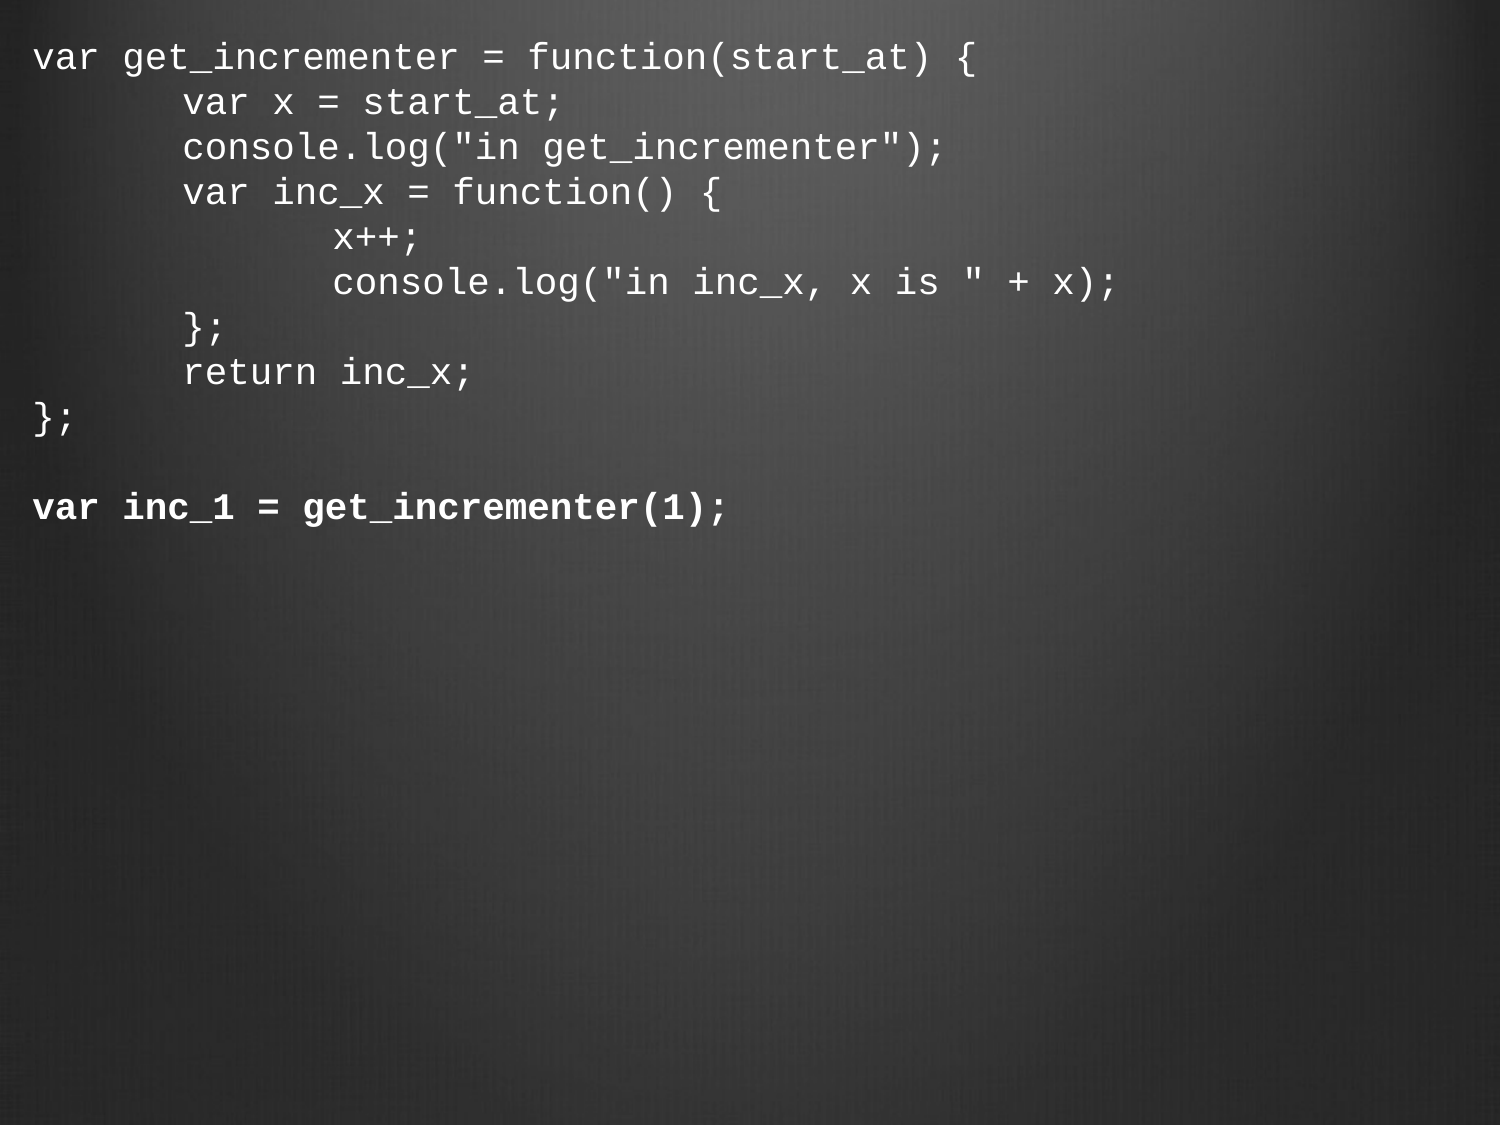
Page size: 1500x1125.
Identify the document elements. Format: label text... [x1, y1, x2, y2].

list var get_incrementer = function(start_at) { var x = start_at; console.log("in get_incrementer"); var inc_x = function() { x++; console.log("in inc_x, x is " + x); }; return inc_x; }; var inc_1 = get_incrementer(1); [17, 24, 1500, 1124]
